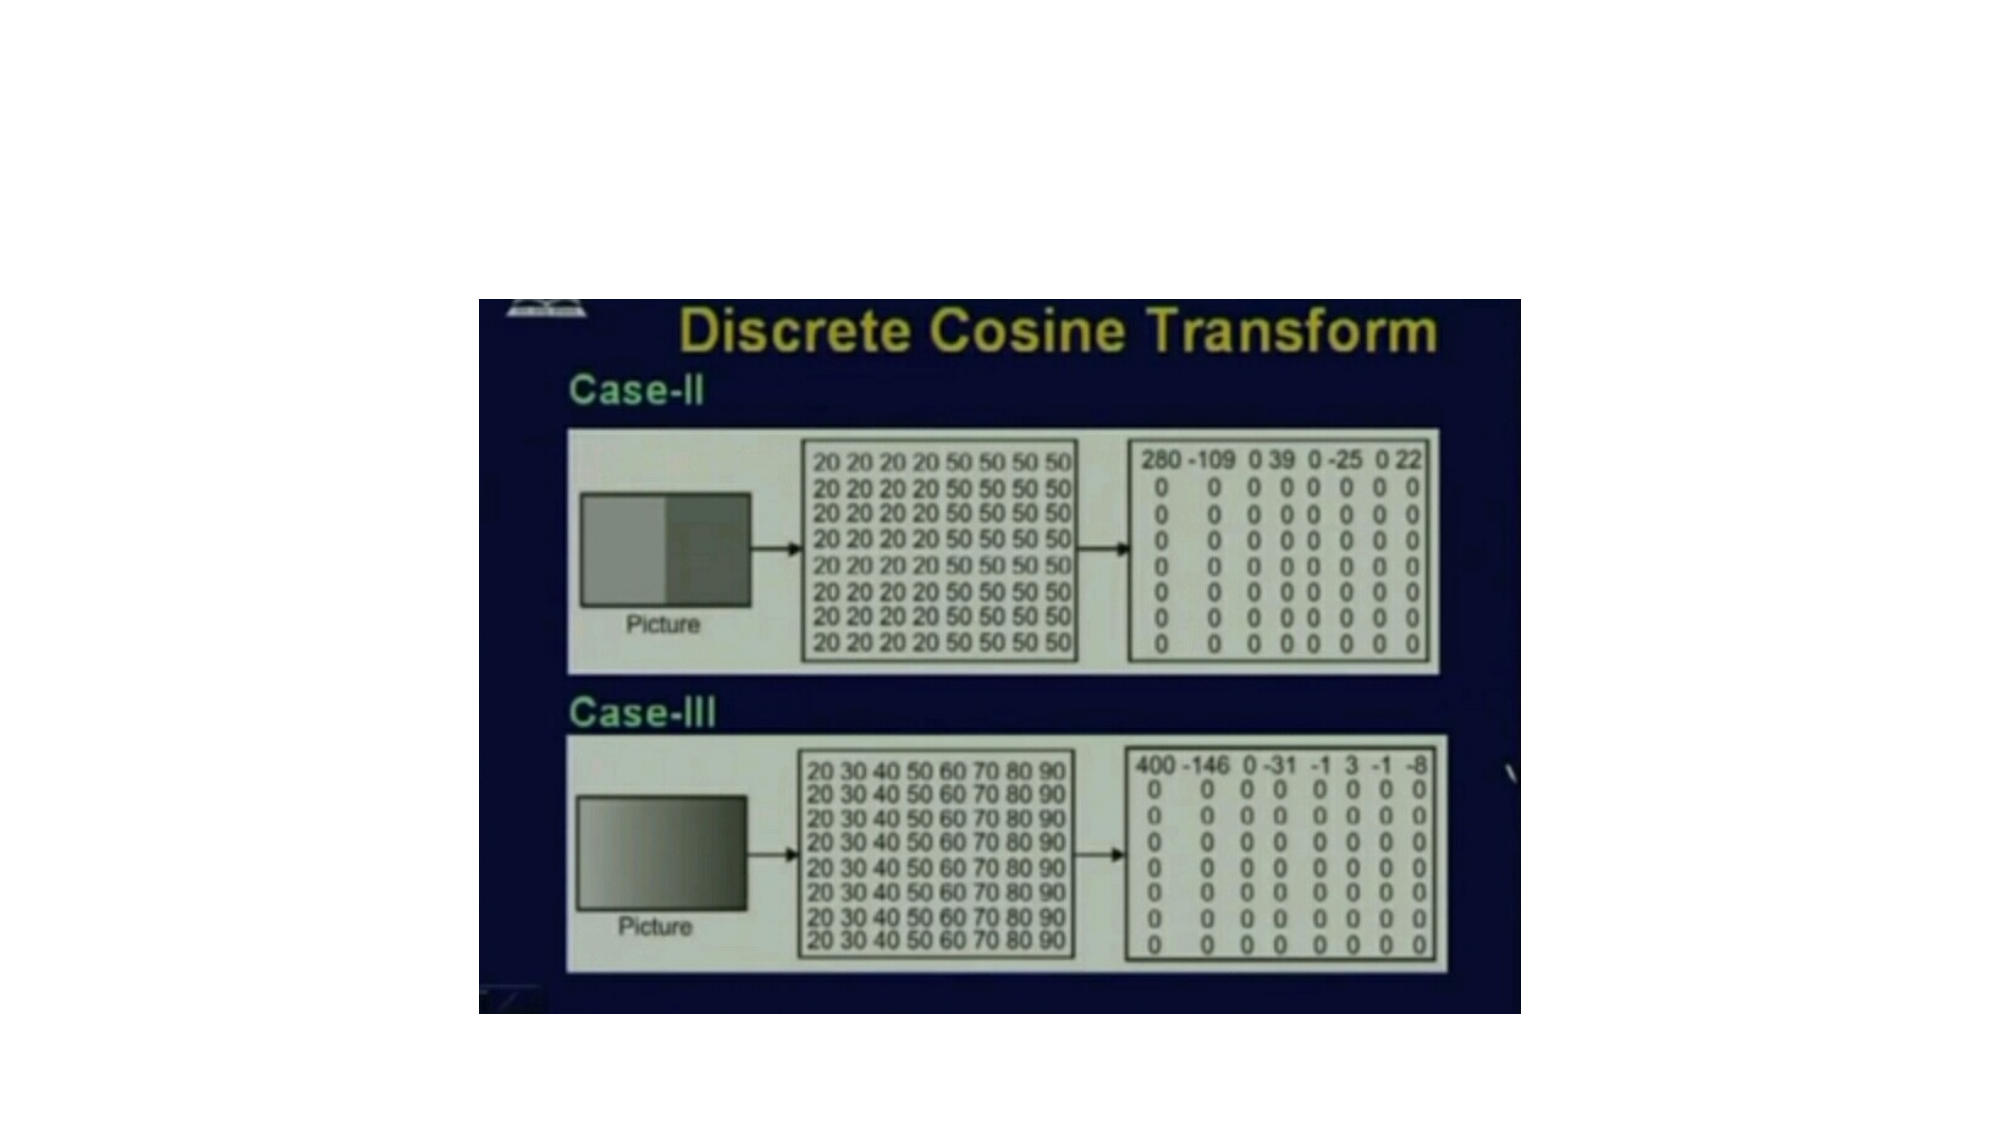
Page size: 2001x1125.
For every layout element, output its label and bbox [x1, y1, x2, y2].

list [479, 299, 1521, 1014]
